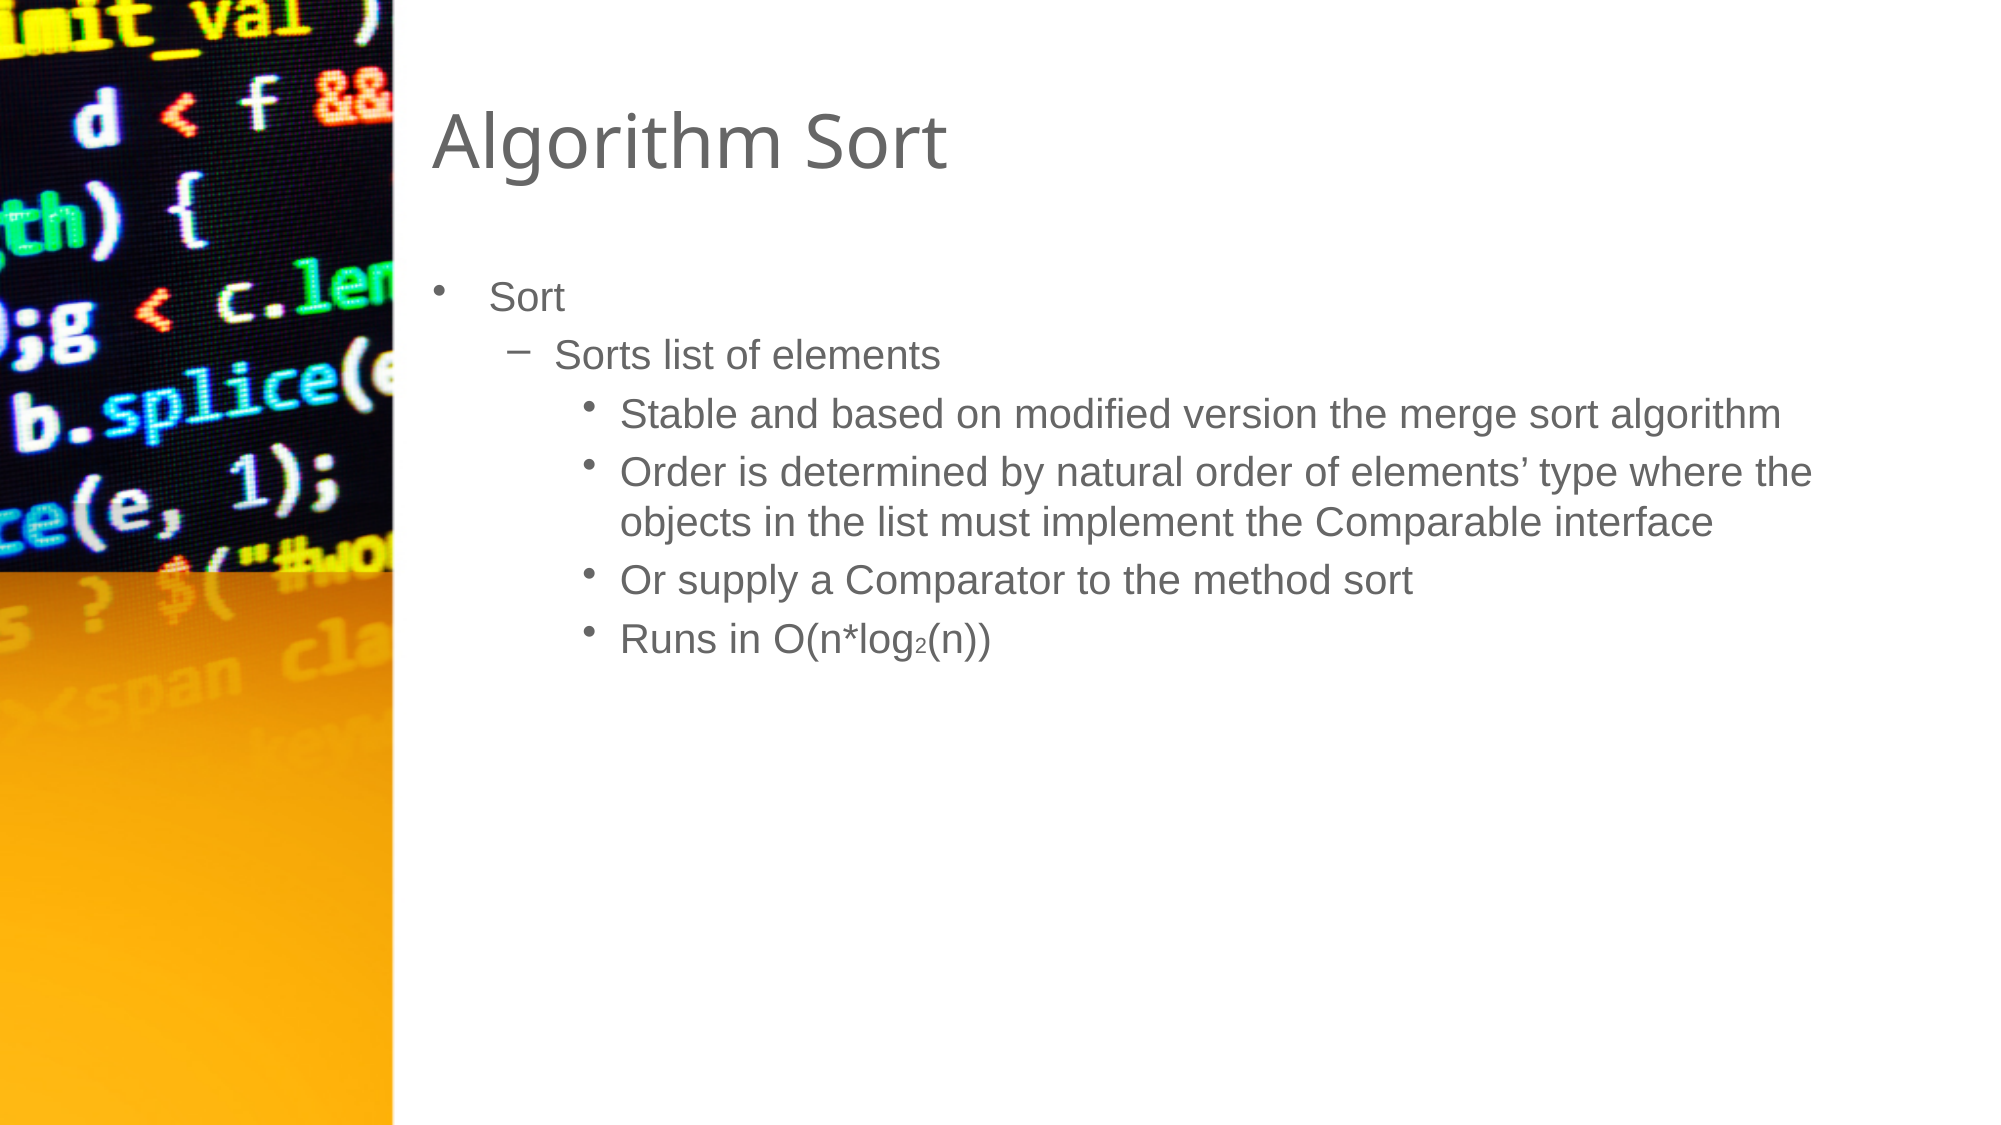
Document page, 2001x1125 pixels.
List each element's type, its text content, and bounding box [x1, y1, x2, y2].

title Algorithm Sort [417, 45, 1898, 233]
picture [0, 512, 14, 520]
picture [0, 0, 2001, 1125]
list Sort Sorts list of elements Stable and based on modified version the merge sort algorithm Order is determined by natural order of elements’ type where the objects in the list must implement the Comparable interface Or supply a Comparator to the method sort Runs in O(n*log2(n)) [417, 262, 1900, 1005]
